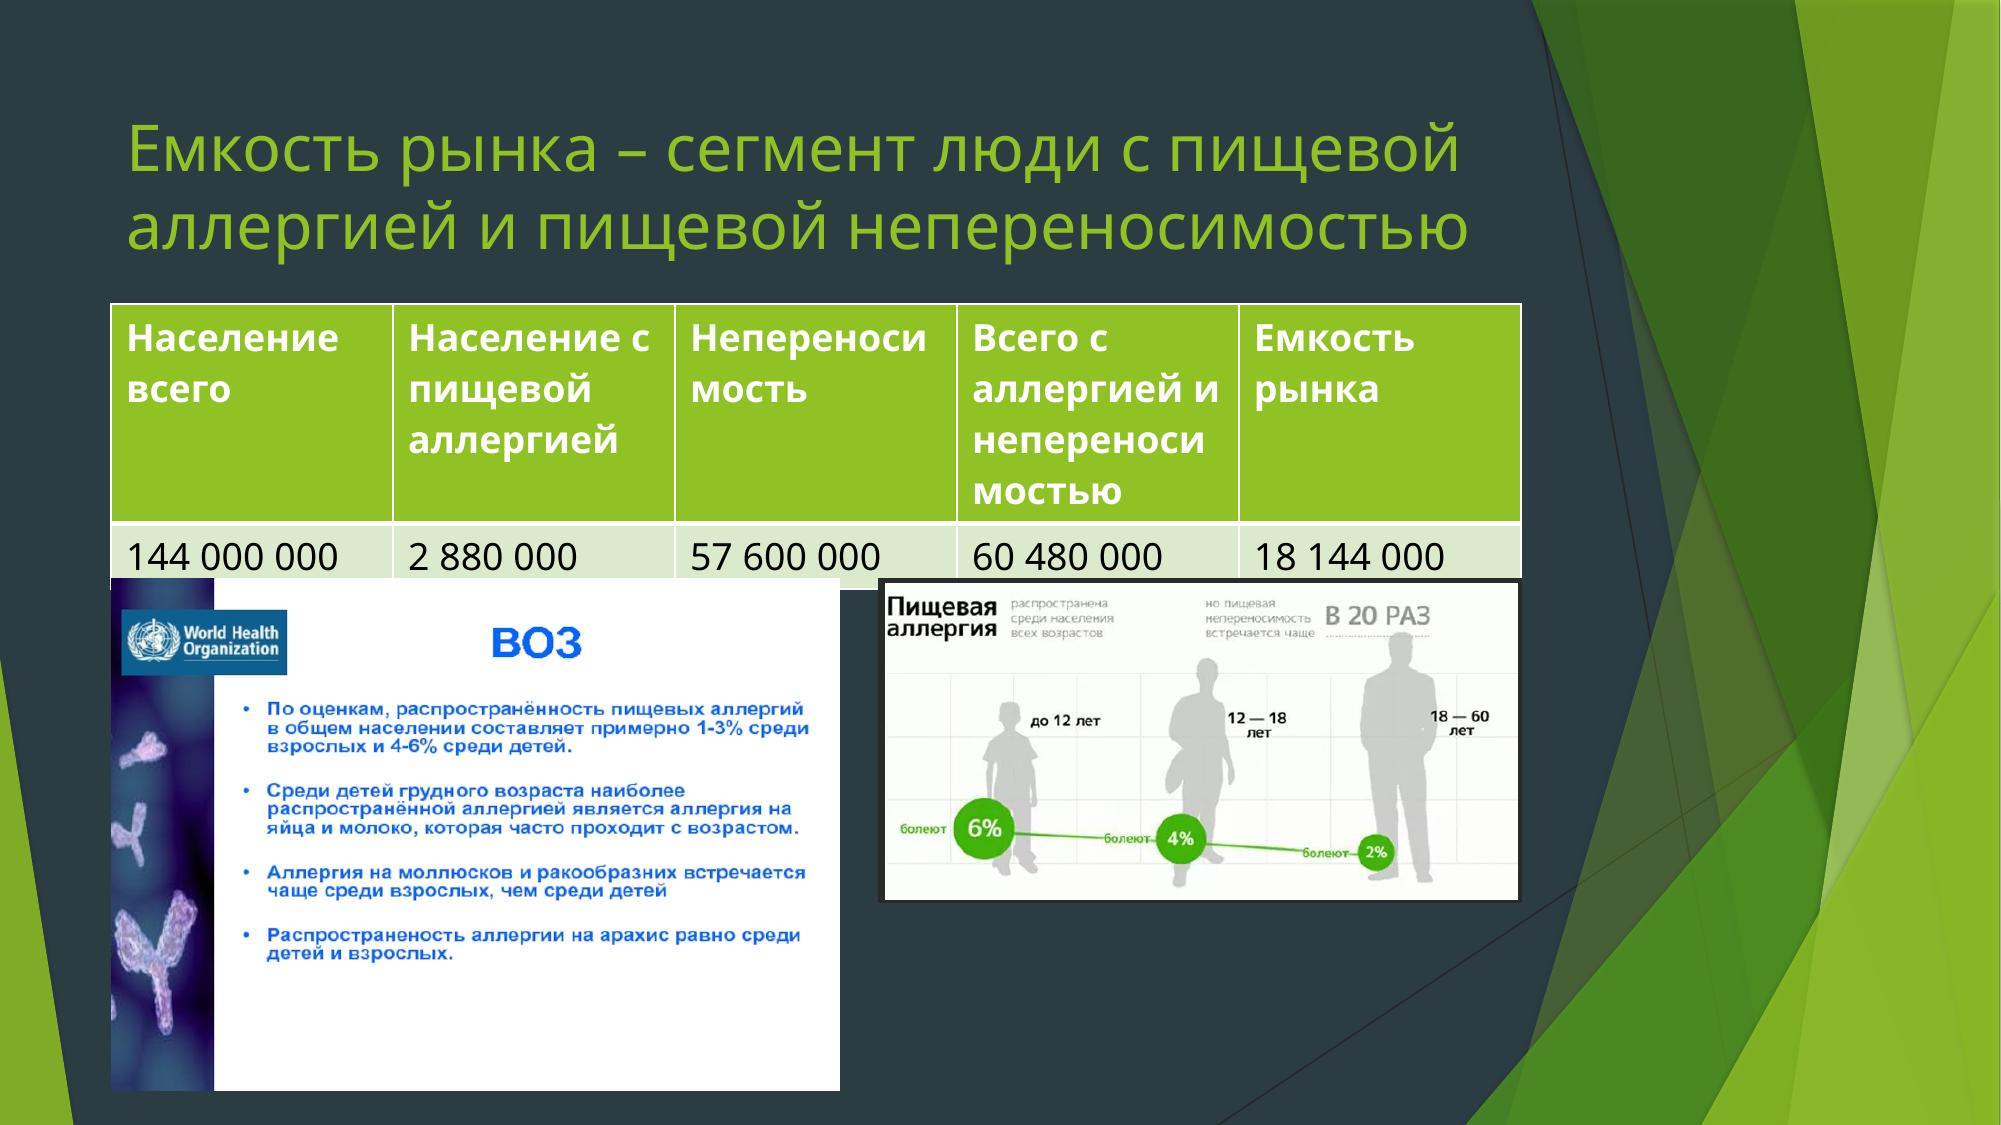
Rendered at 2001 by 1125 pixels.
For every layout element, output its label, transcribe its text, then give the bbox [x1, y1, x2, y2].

picture [110, 578, 841, 1092]
table_cell 144 000 000 [112, 526, 392, 577]
table_header Всего с аллергией и непереносимостью [958, 305, 1238, 521]
table_header Население с пищевой аллергией [394, 305, 674, 521]
table_cell 60 480 000 [958, 526, 1238, 577]
table_cell 57 600 000 [676, 526, 956, 588]
table_cell 18 144 000 [1240, 526, 1520, 577]
picture [877, 578, 1522, 904]
table_cell 2 880 000 [394, 526, 674, 577]
table_header Непереносимость [676, 305, 956, 521]
table_header Население всего [112, 305, 392, 521]
table_header Емкость рынка [1240, 305, 1520, 521]
title Емкость рынка – сегмент люди с пищевой аллергией и пищевой непереносимостью [111, 99, 1522, 303]
